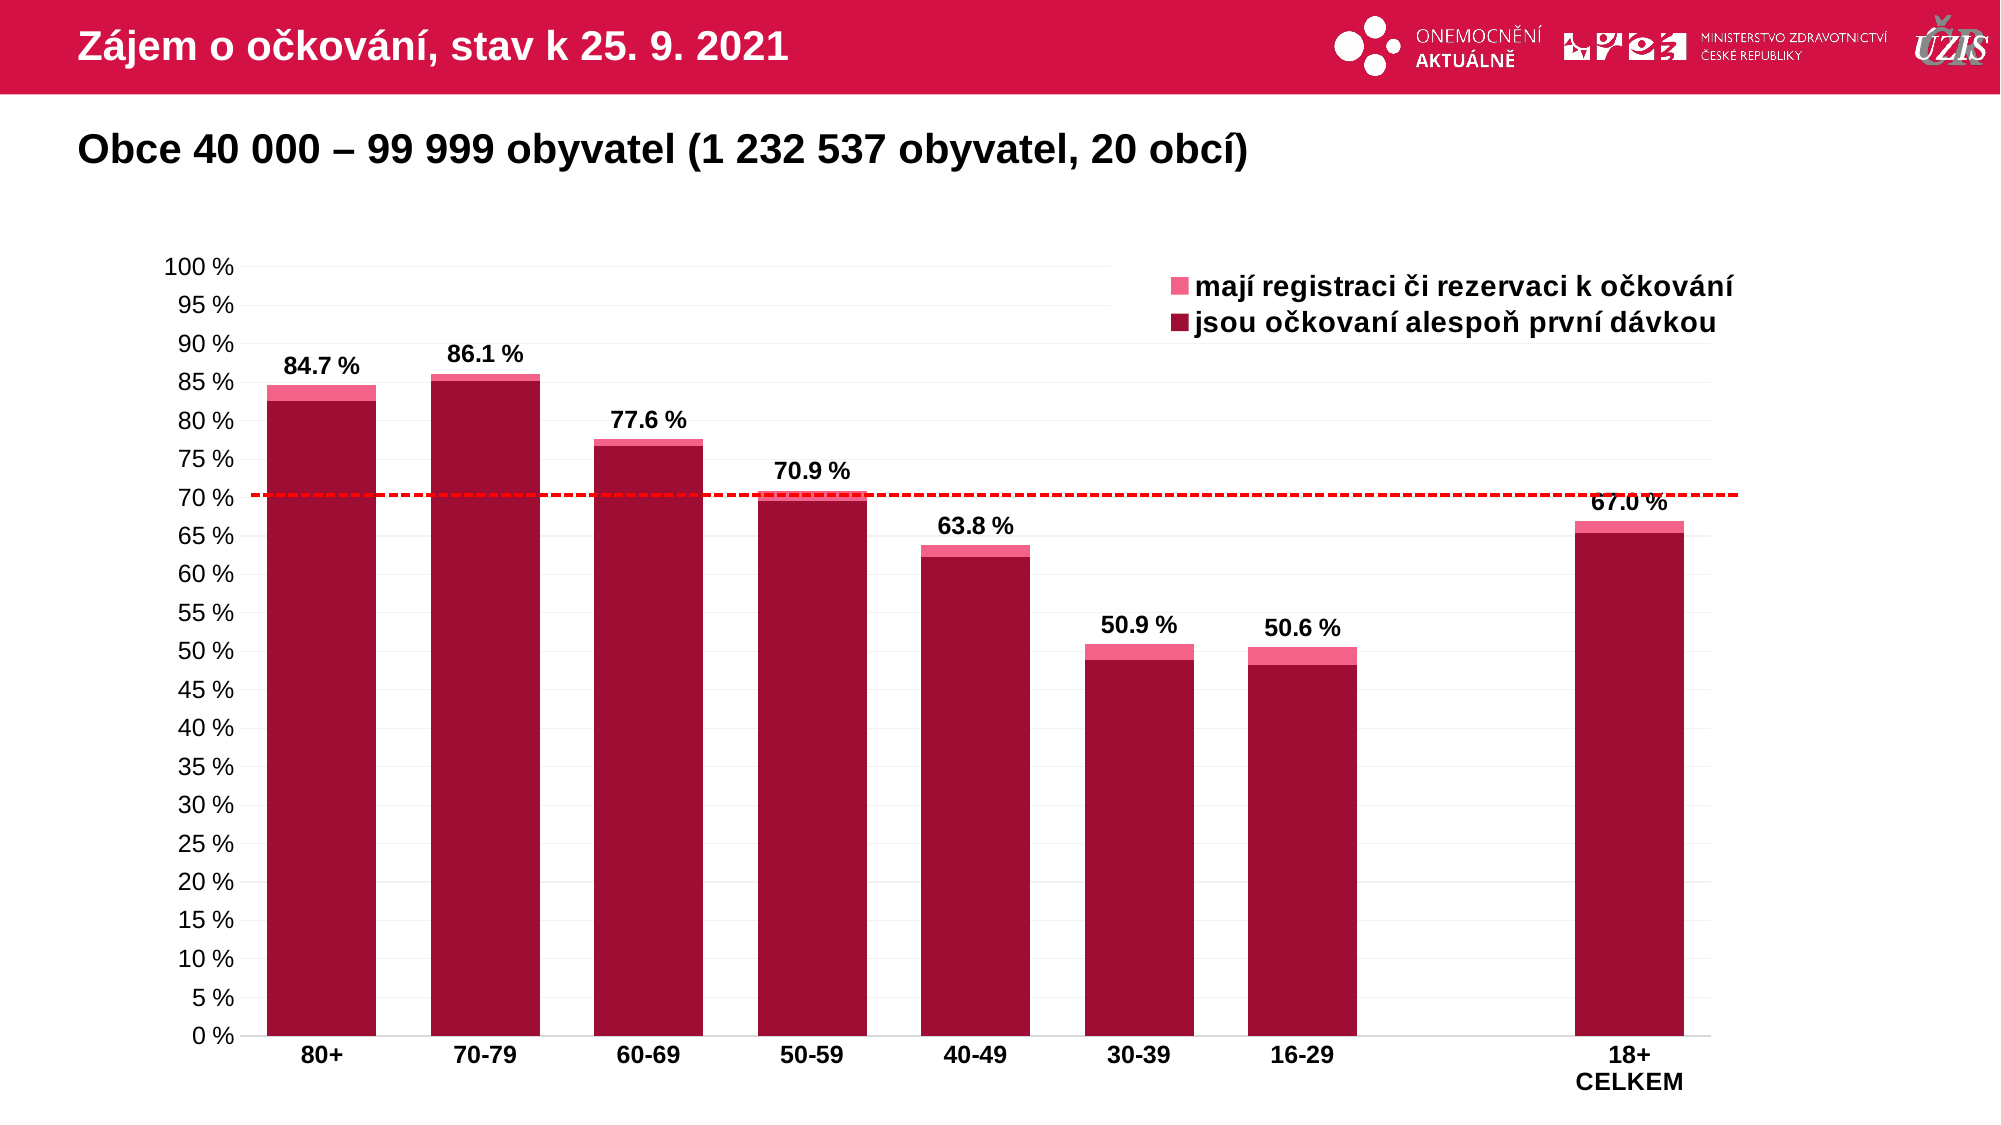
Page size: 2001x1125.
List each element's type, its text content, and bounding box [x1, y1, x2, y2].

text_box Obce 40 000 – 99 999 obyvatel (1 232 537 obyvatel, 20 obcí) [62, 113, 1922, 179]
picture [1915, 15, 1989, 66]
title Zájem o očkování, stav k 25. 9. 2021 [62, 0, 948, 95]
picture [1334, 16, 1542, 76]
picture [1563, 31, 1888, 60]
chart [163, 239, 1822, 1099]
